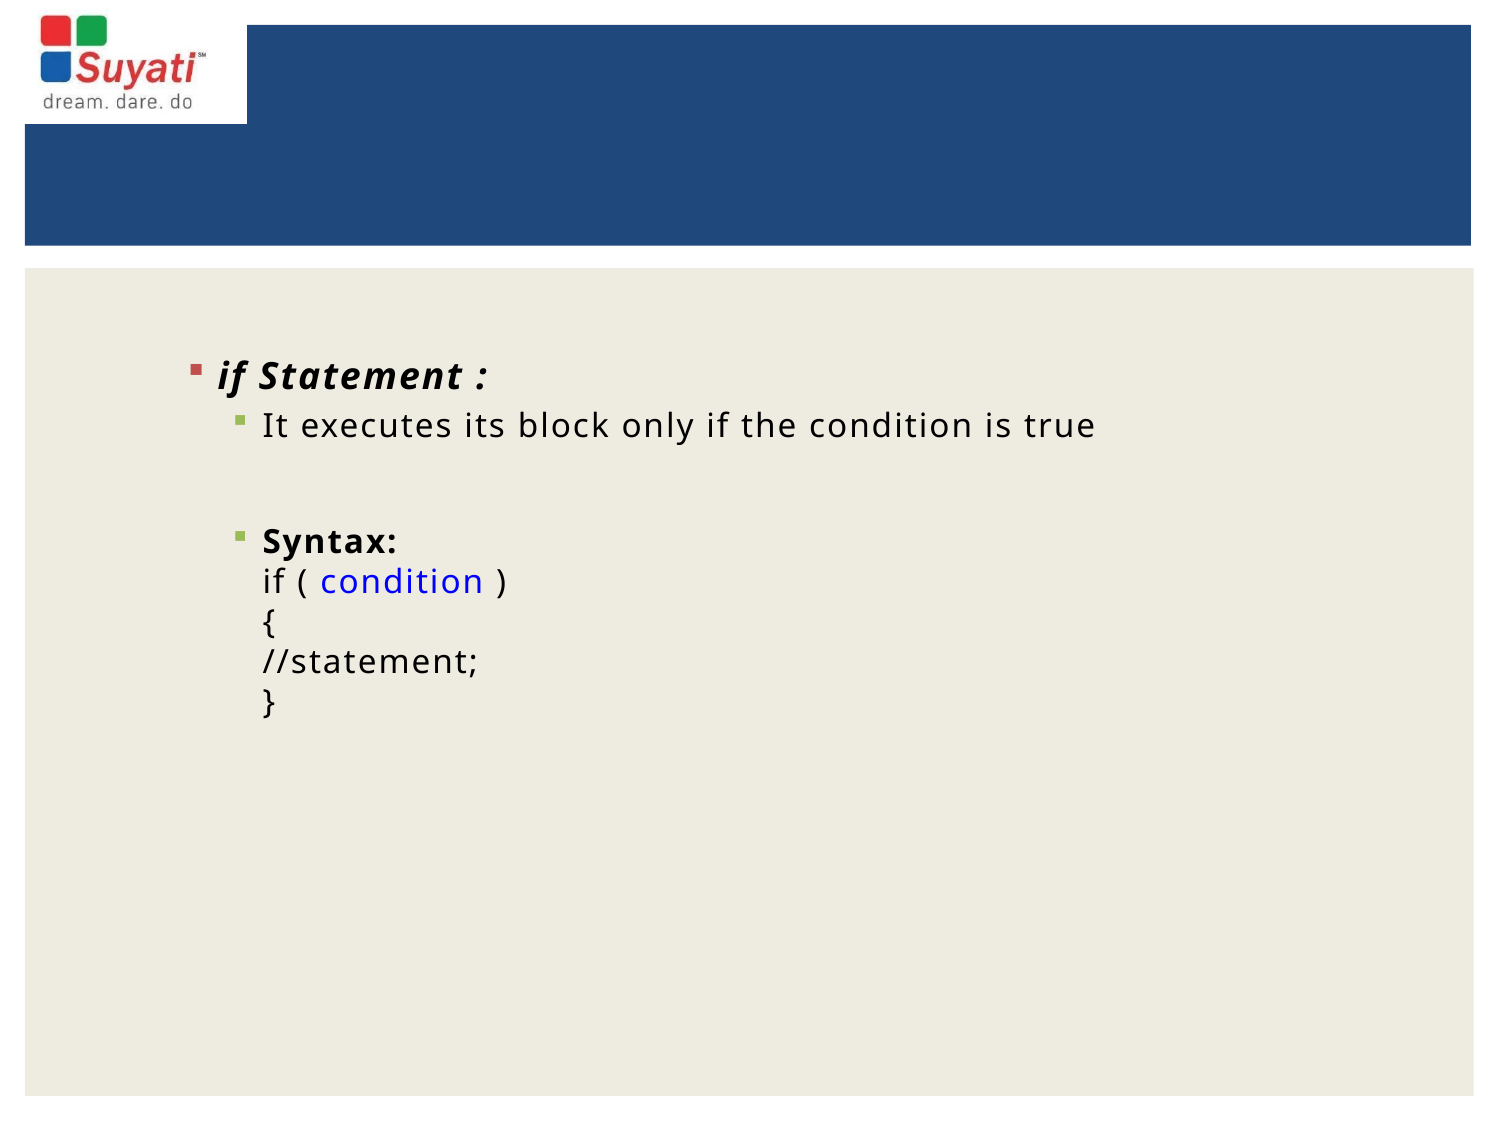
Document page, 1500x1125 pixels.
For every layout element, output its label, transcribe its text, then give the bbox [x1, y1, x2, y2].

list if Statement : It executes its block only if the condition is true Syntax: if ( condition ) { //statement; } [112, 287, 1463, 1030]
picture [0, 0, 247, 124]
